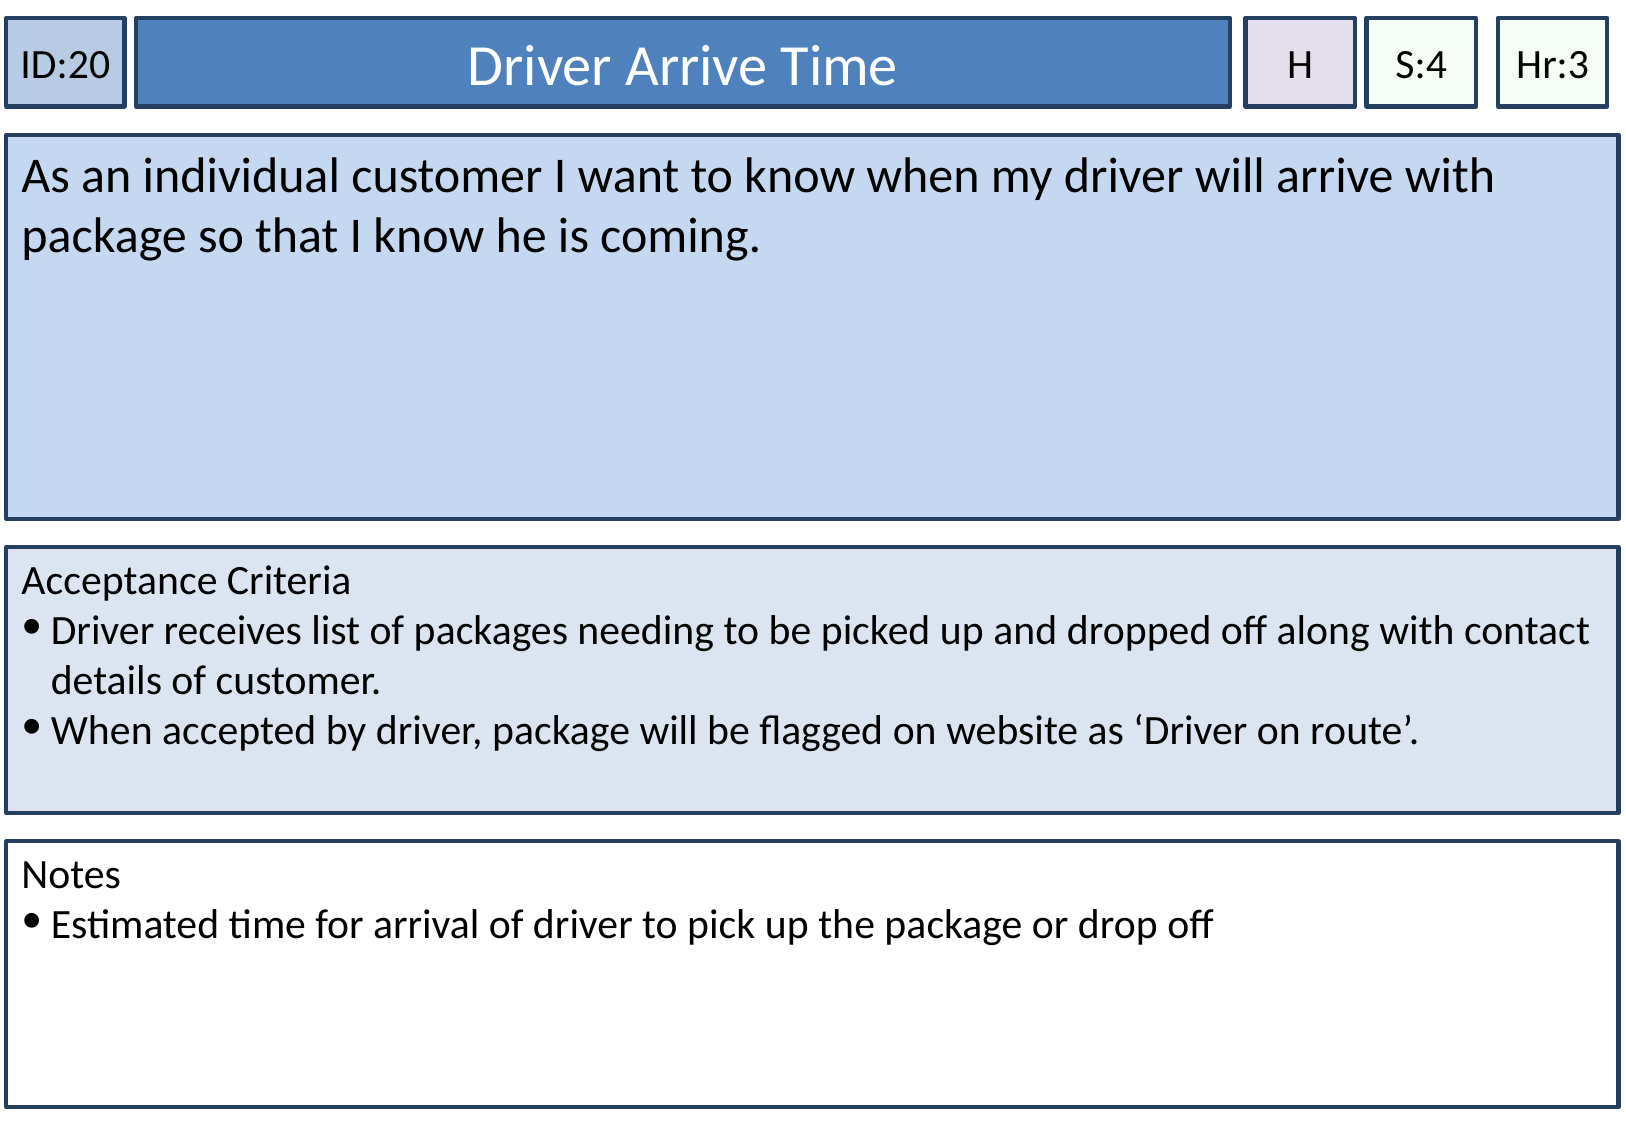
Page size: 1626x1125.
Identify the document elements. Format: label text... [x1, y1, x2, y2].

text_box ID:20 [6, 17, 125, 107]
text_box Driver Arrive Time [136, 17, 1230, 107]
text_box S:4 [1366, 17, 1476, 107]
text_box Notes Estimated time for arrival of driver to pick up the package or drop off [6, 841, 1619, 1107]
text_box Hr:3 [1498, 17, 1608, 107]
text_box H [1245, 17, 1355, 107]
text_box As an individual customer I want to know when my driver will arrive with package so that I know he is coming. [6, 134, 1619, 519]
text_box Acceptance Criteria Driver receives list of packages needing to be picked up and dropped off along with contact details of customer. When accepted by driver, package will be flagged on website as ‘Driver on route’. [6, 547, 1619, 813]
